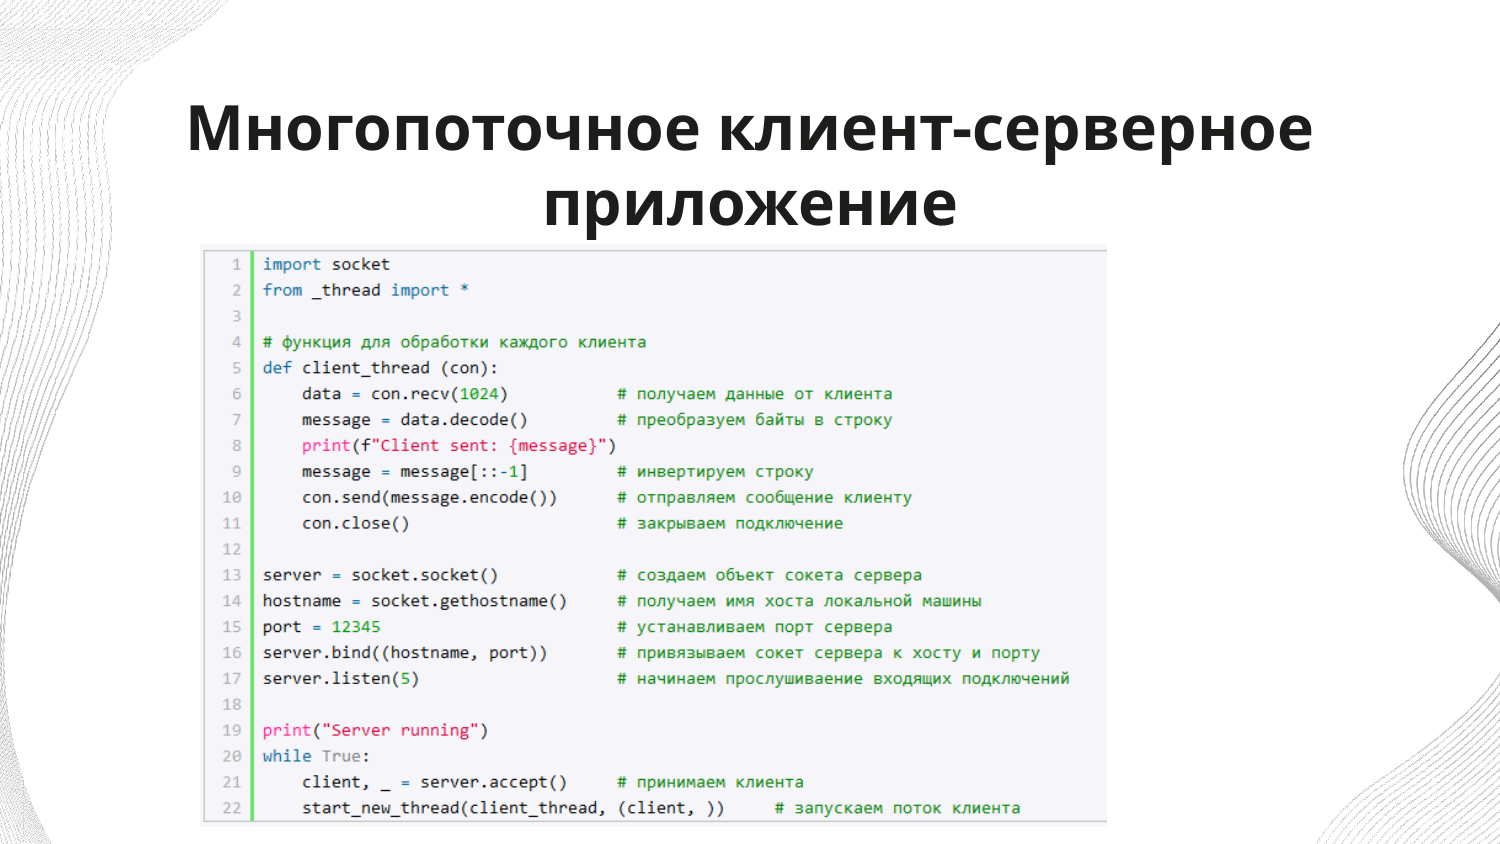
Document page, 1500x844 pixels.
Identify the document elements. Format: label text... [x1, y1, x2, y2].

title Многопоточное клиент-серверное приложение [118, 72, 1383, 167]
picture [0, 0, 1500, 844]
subtitle [194, 185, 1376, 588]
